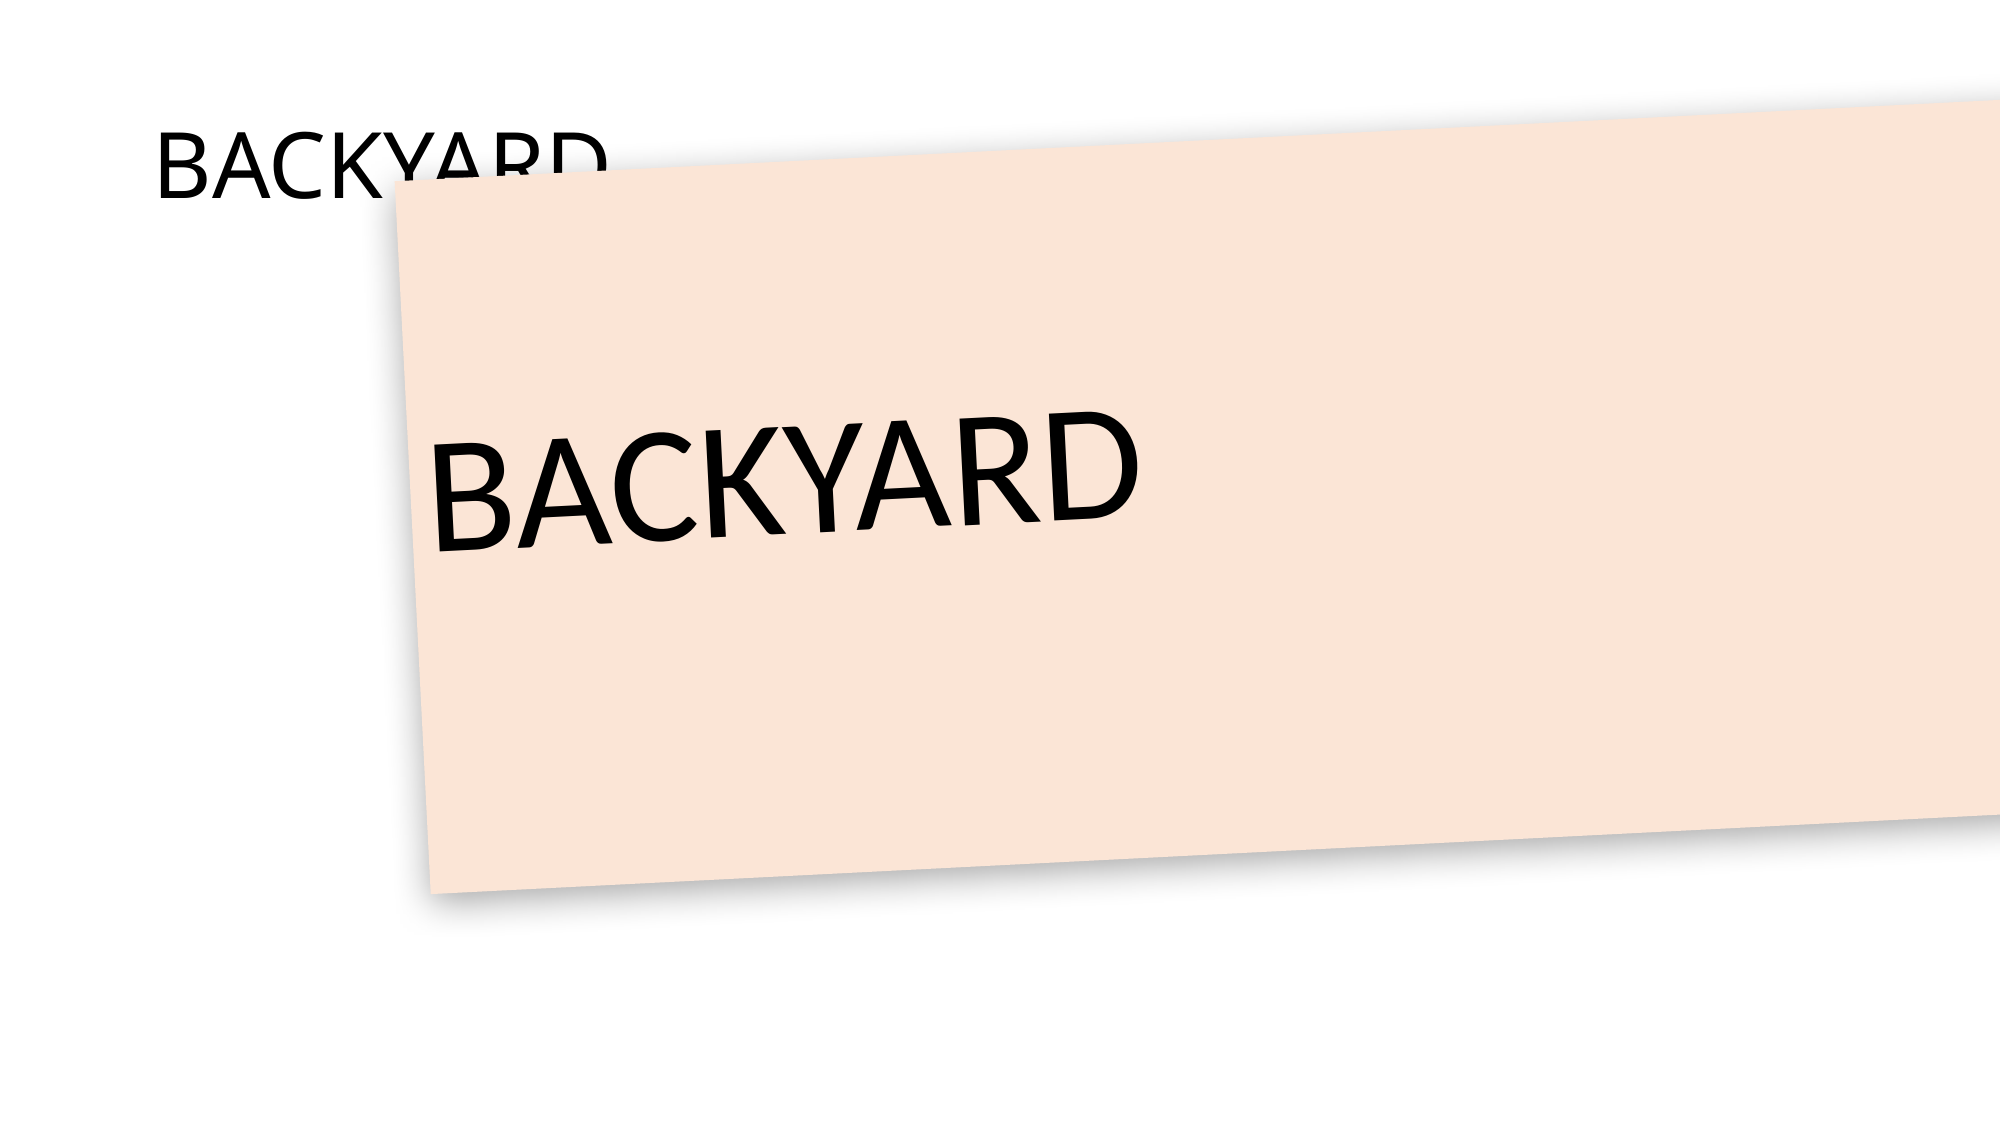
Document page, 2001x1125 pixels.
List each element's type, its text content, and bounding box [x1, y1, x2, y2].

title BACKYARD [137, 59, 1863, 278]
list BACKYARD [394, 99, 2000, 895]
